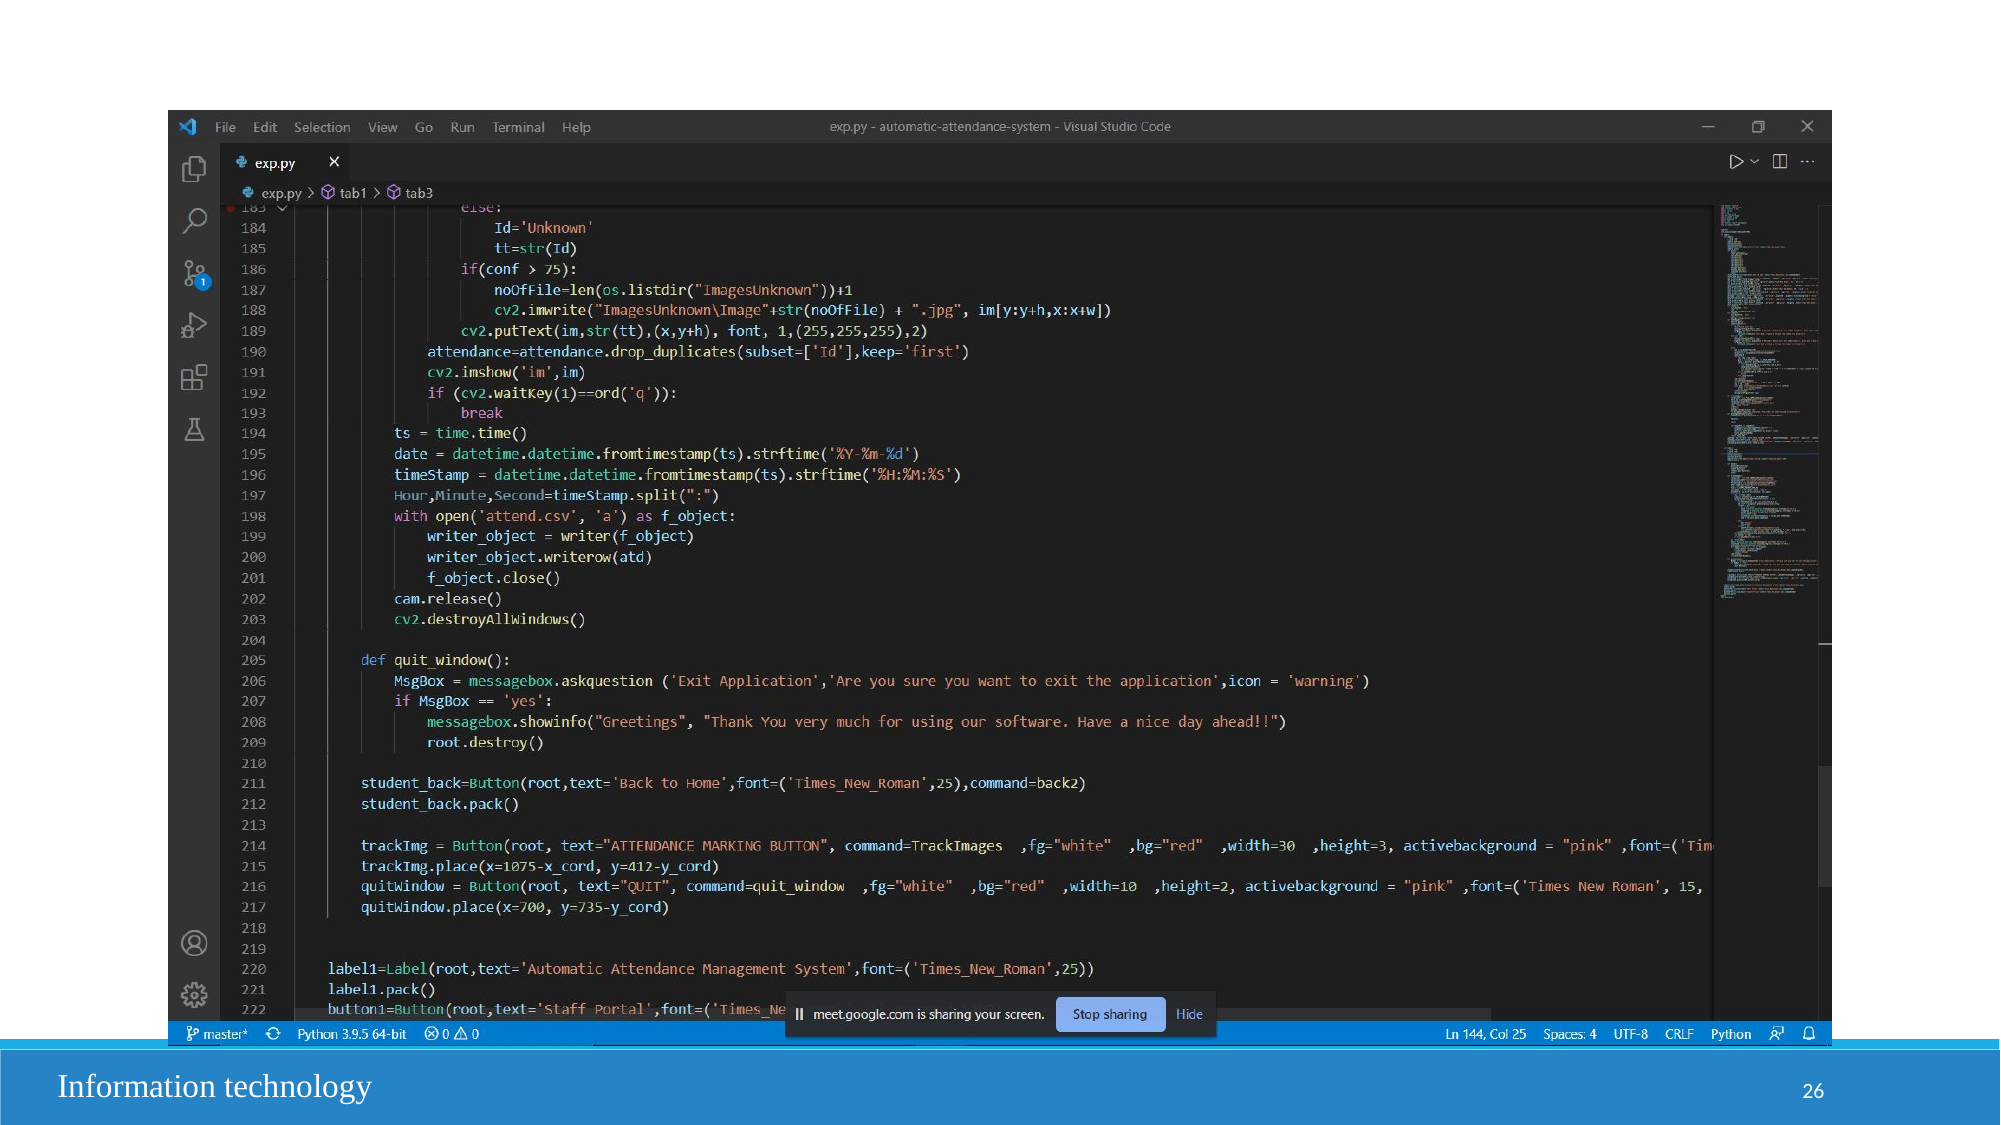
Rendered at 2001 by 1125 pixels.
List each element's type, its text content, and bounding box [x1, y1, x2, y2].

text_box Information technology [42, 1056, 493, 1112]
picture [167, 109, 1833, 1047]
slide_number 26 [1624, 1059, 1840, 1120]
